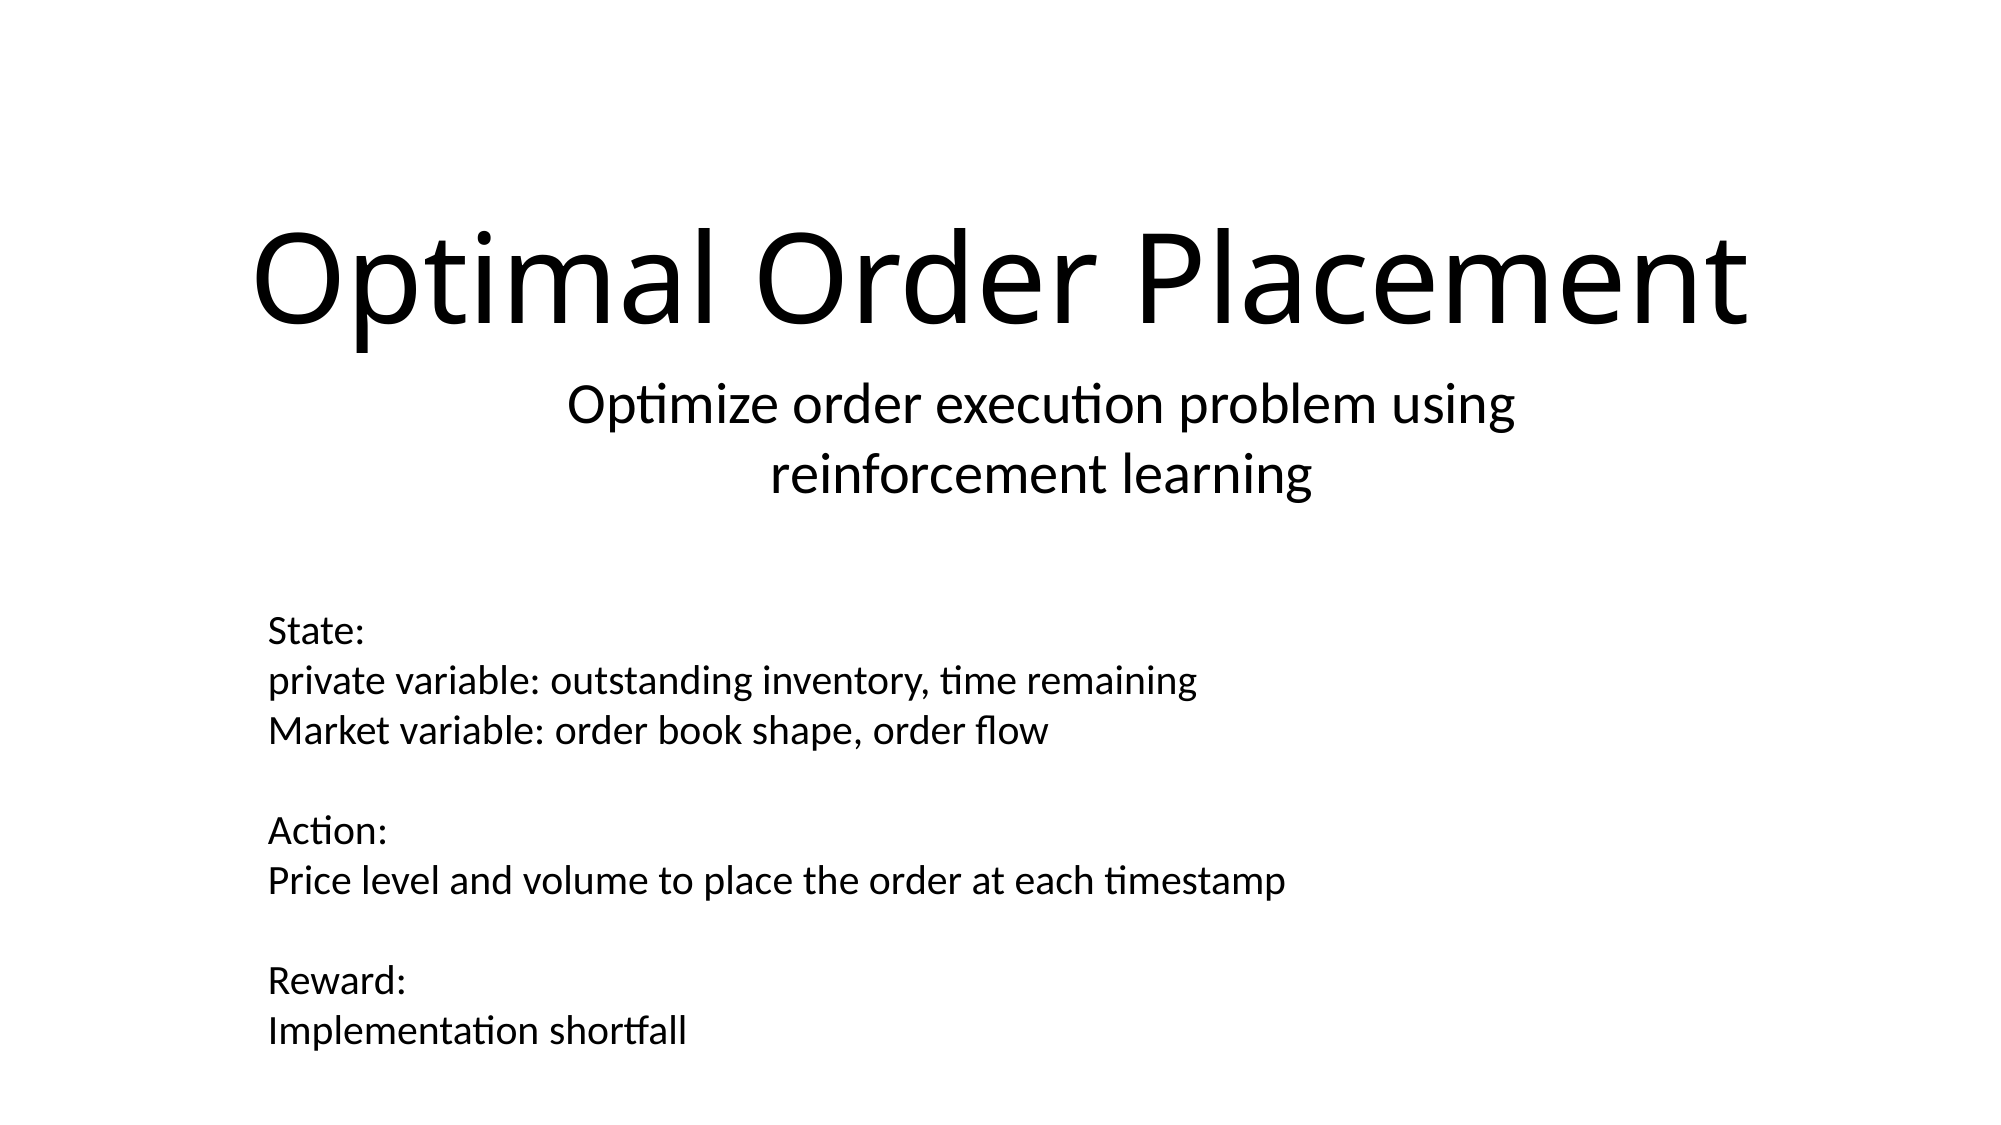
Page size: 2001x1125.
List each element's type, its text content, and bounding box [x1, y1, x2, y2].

text_box Optimize order execution problem using reinforcement learning [447, 358, 1637, 513]
text_box State: private variable: outstanding inventory, time remaining Market variable: order book shape, order flow Action: Price level and volume to place the order at each timestamp Reward: Implementation shortfall [253, 595, 1795, 1061]
title Optimal Order Placement [172, 166, 1828, 359]
